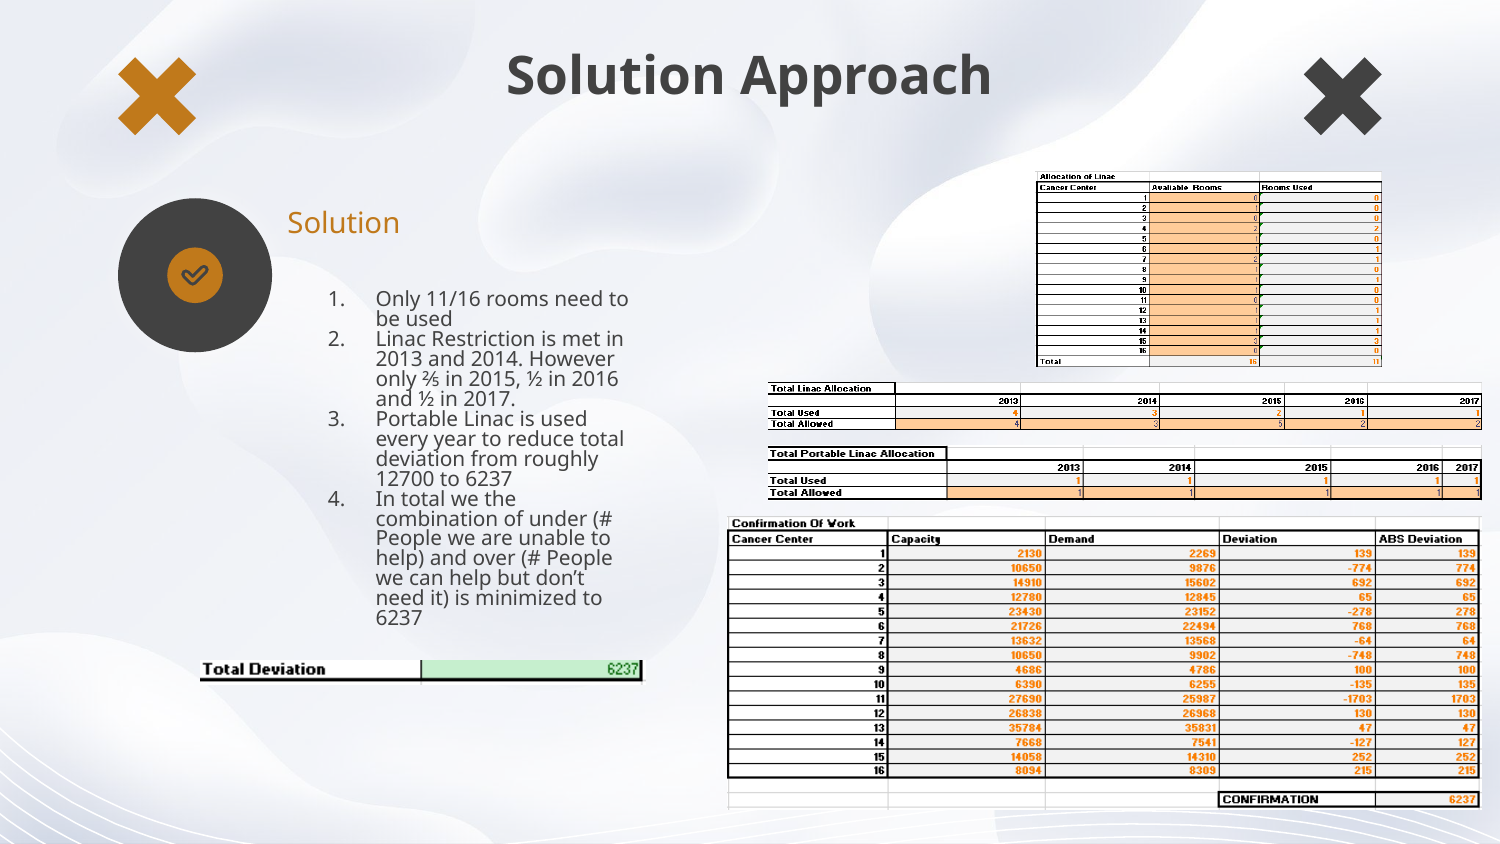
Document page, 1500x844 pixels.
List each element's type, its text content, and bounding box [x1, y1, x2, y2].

picture [768, 444, 1482, 501]
title Solution Approach [118, 26, 1382, 121]
picture [1034, 171, 1383, 367]
picture [727, 516, 1482, 810]
picture [200, 660, 647, 685]
text_box Only 11/16 rooms need to be used Linac Restriction is met in 2013 and 2014. However only ⅖ in 2015, ½ in 2016 and ½ in 2017. Portable Linac is used every year to reduce total deviation from roughly 12700 to 6237 In total we the combination of under (# People we are unable to help) and over (# People we can help but don’t need it) is minimized to 6237 [285, 275, 646, 645]
text_box [118, 57, 197, 136]
text_box [118, 198, 273, 353]
subtitle Solution [272, 179, 416, 255]
text_box [1303, 57, 1382, 136]
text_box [166, 247, 224, 304]
picture [768, 381, 1482, 430]
